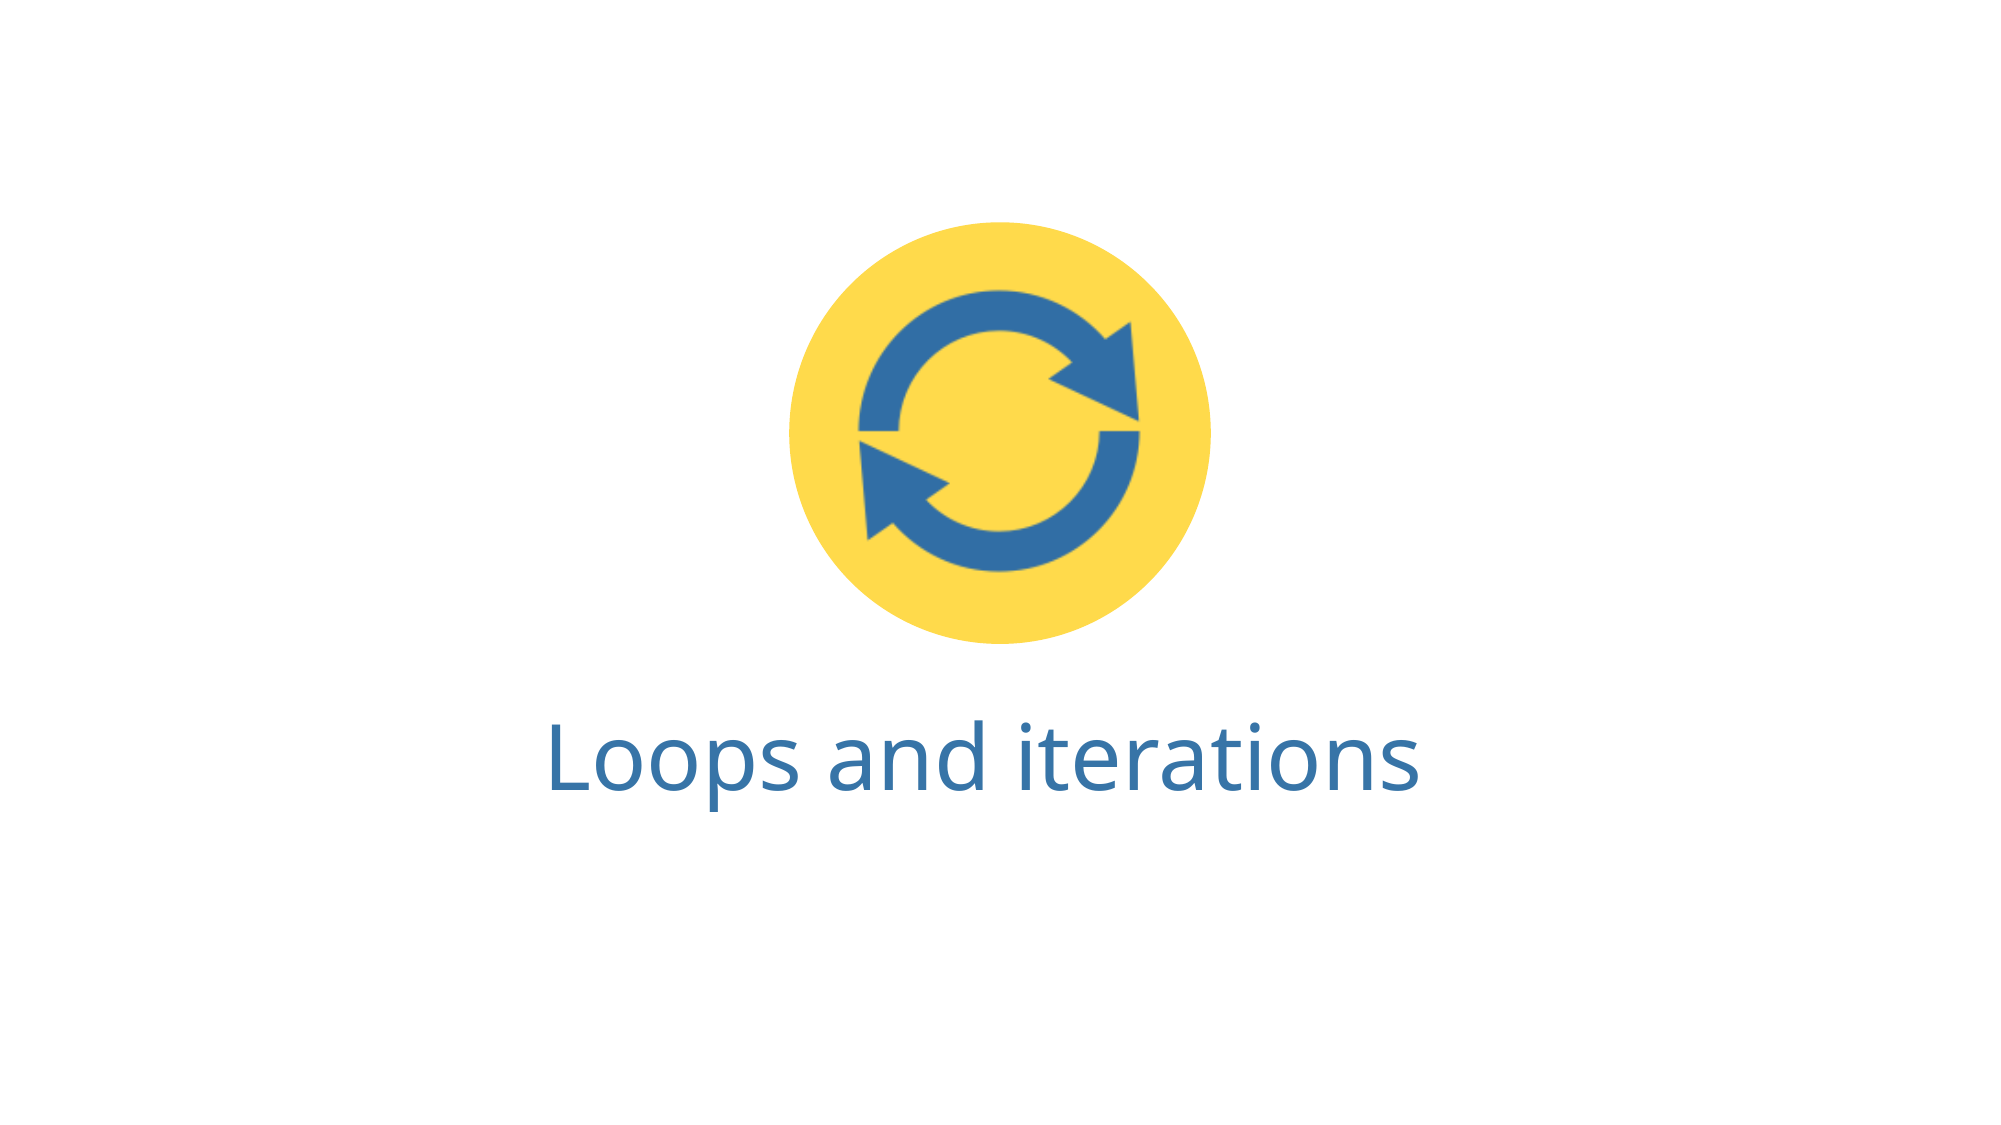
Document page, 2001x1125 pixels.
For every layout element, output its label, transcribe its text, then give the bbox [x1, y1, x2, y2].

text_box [789, 222, 1211, 644]
text_box Loops and iterations [528, 691, 1558, 817]
